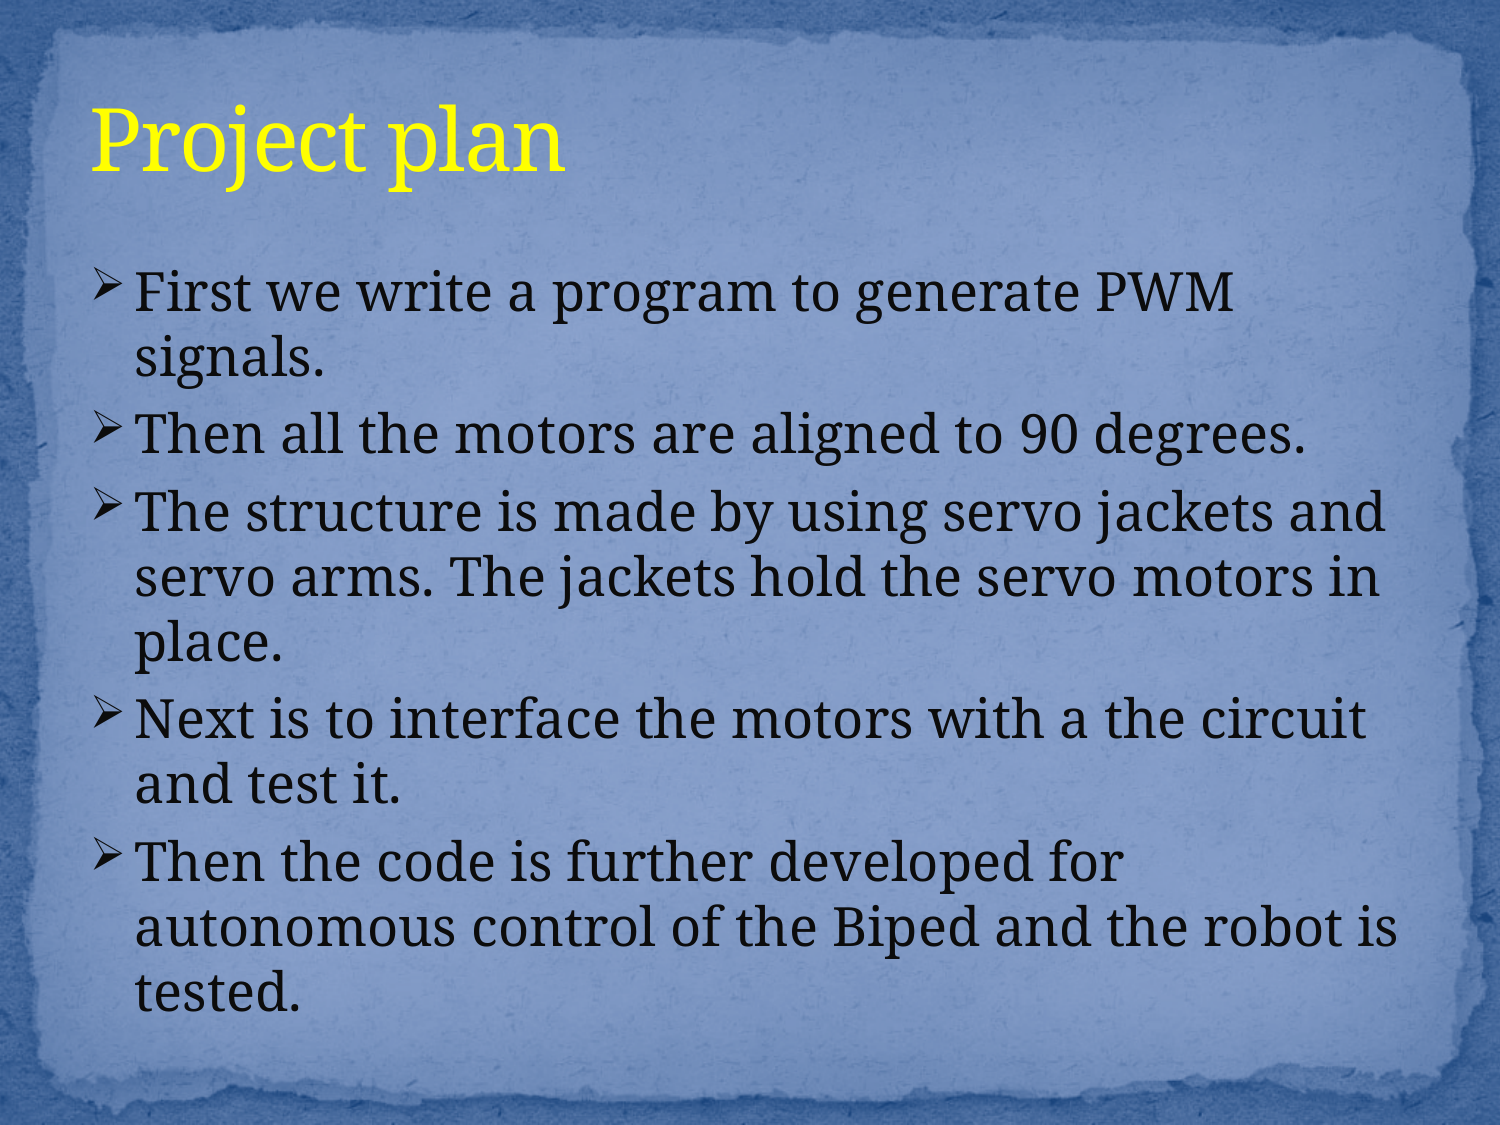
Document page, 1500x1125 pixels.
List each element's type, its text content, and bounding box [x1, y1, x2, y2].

list First we write a program to generate PWM signals. Then all the motors are aligned to 90 degrees. The structure is made by using servo jackets and servo arms. The jackets hold the servo motors in place. Next is to interface the motors with a the circuit and test it. Then the code is further developed for autonomous control of the Biped and the robot is tested. [75, 249, 1425, 1000]
title Project plan [74, 24, 1425, 197]
